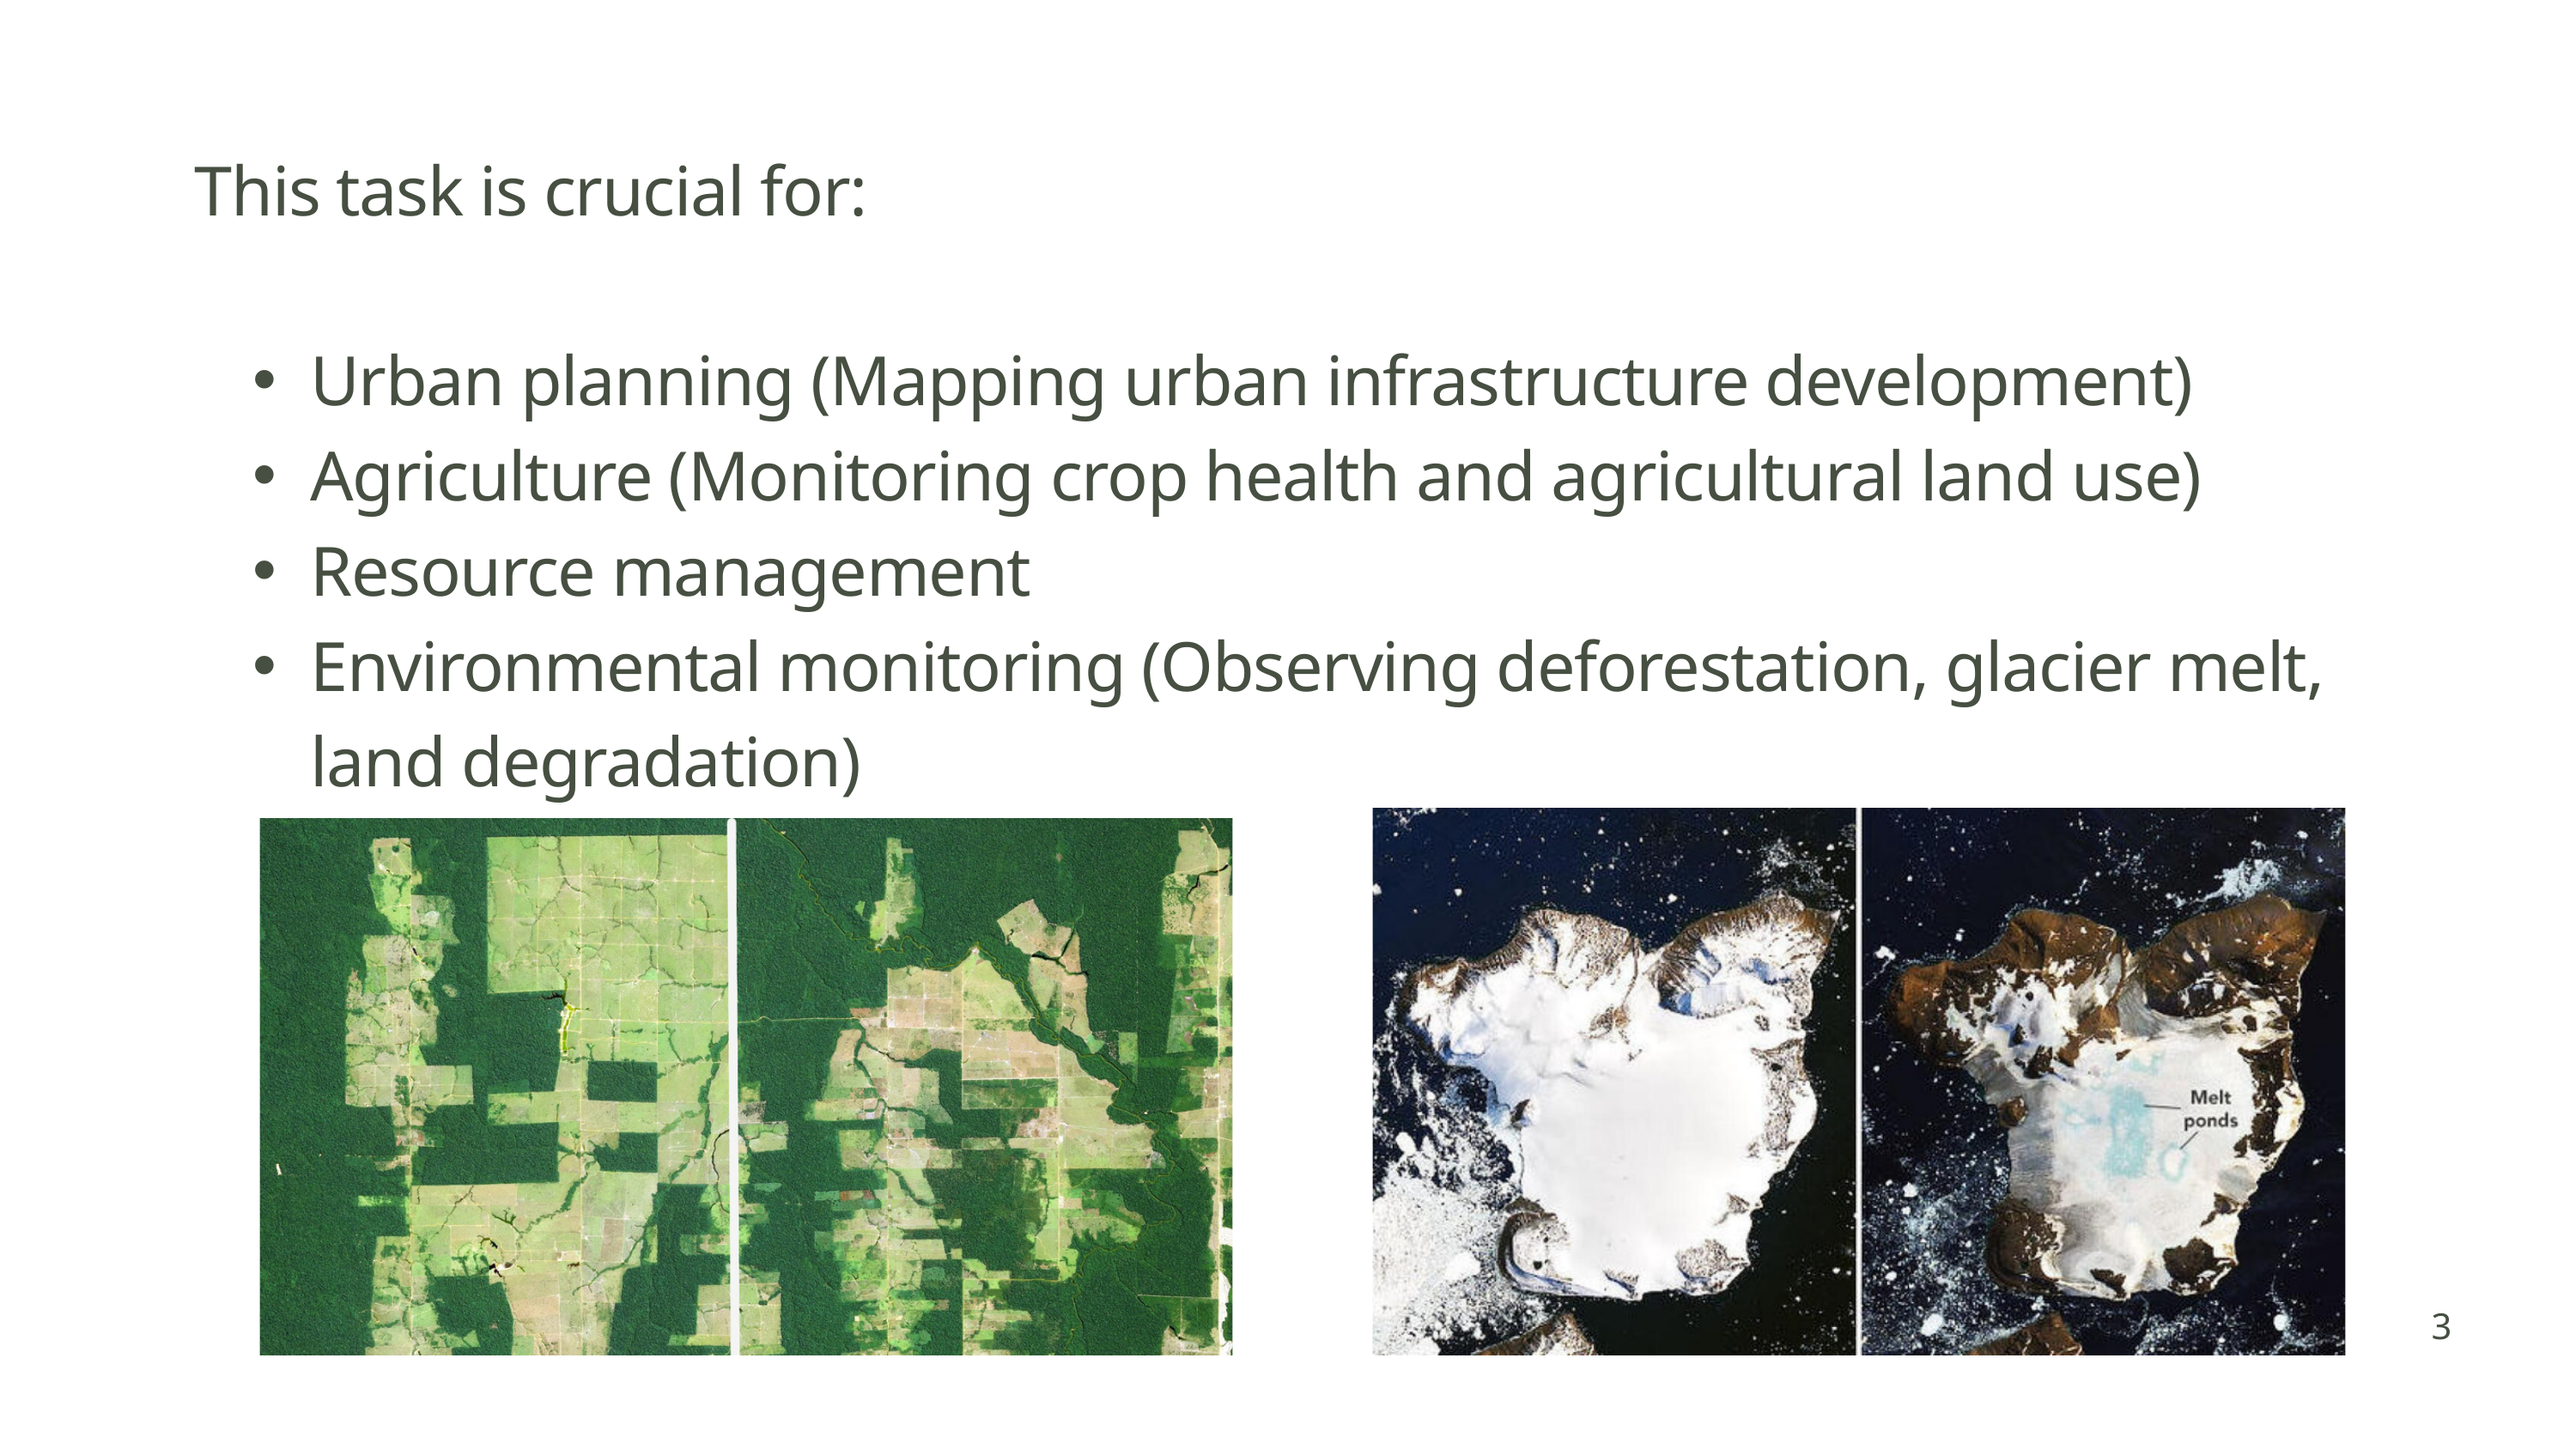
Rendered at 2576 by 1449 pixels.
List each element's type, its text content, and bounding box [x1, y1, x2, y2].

text_box This task is crucial for: Urban planning (Mapping urban infrastructure development) Agriculture (Monitoring crop health and agricultural land use) Resource management Environmental monitoring (Observing deforestation, glacier melt, land degradation) [194, 134, 2432, 872]
text_box 3 [2431, 1296, 2452, 1348]
text_box [1372, 808, 2346, 1355]
text_box [259, 818, 1233, 1355]
